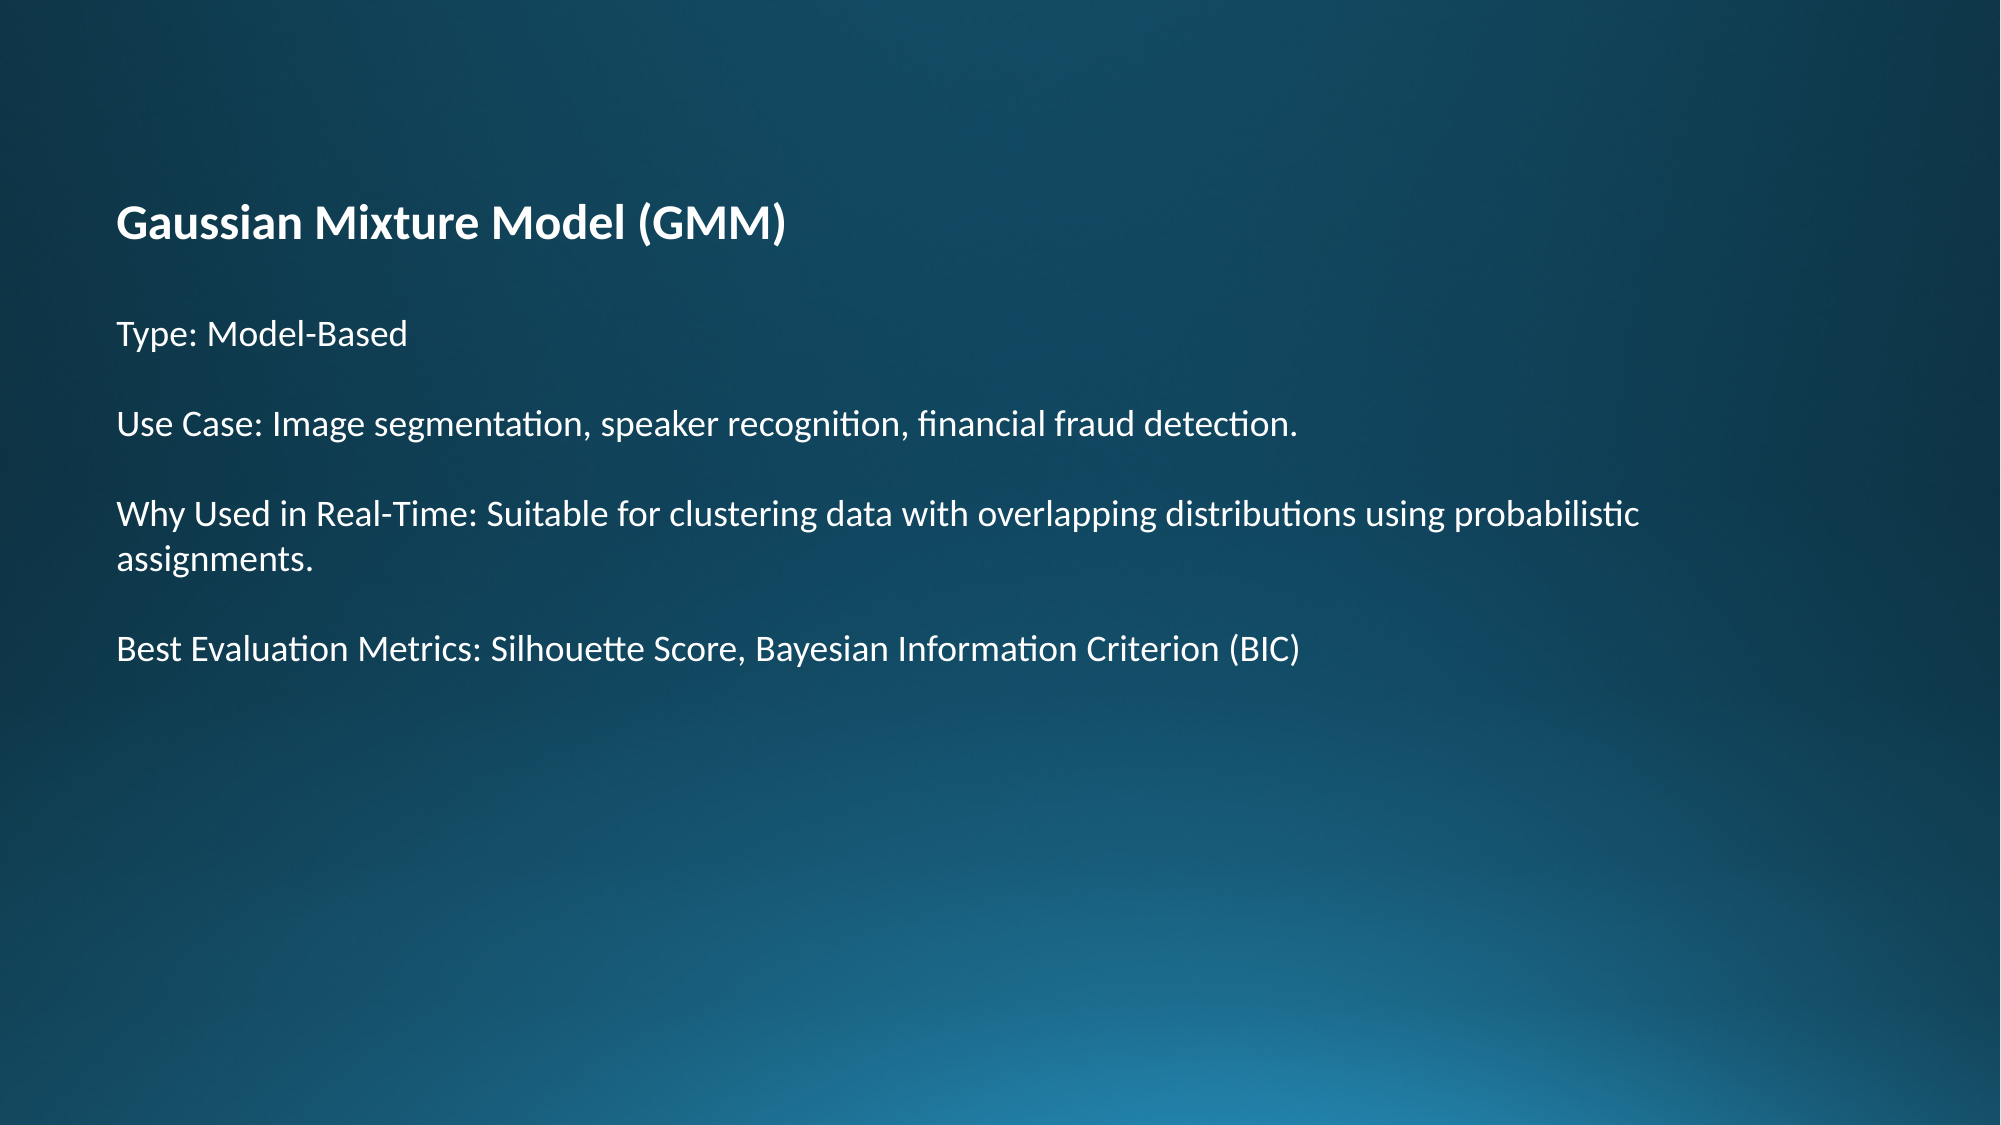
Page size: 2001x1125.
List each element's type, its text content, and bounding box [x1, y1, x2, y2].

text_box Gaussian Mixture Model (GMM) Type: Model-Based Use Case: Image segmentation, speaker recognition, financial fraud detection. Why Used in Real-Time: Suitable for clustering data with overlapping distributions using probabilistic assignments. Best Evaluation Metrics: Silhouette Score, Bayesian Information Criterion (BIC) [101, 137, 1841, 767]
picture [0, 0, 2001, 1125]
